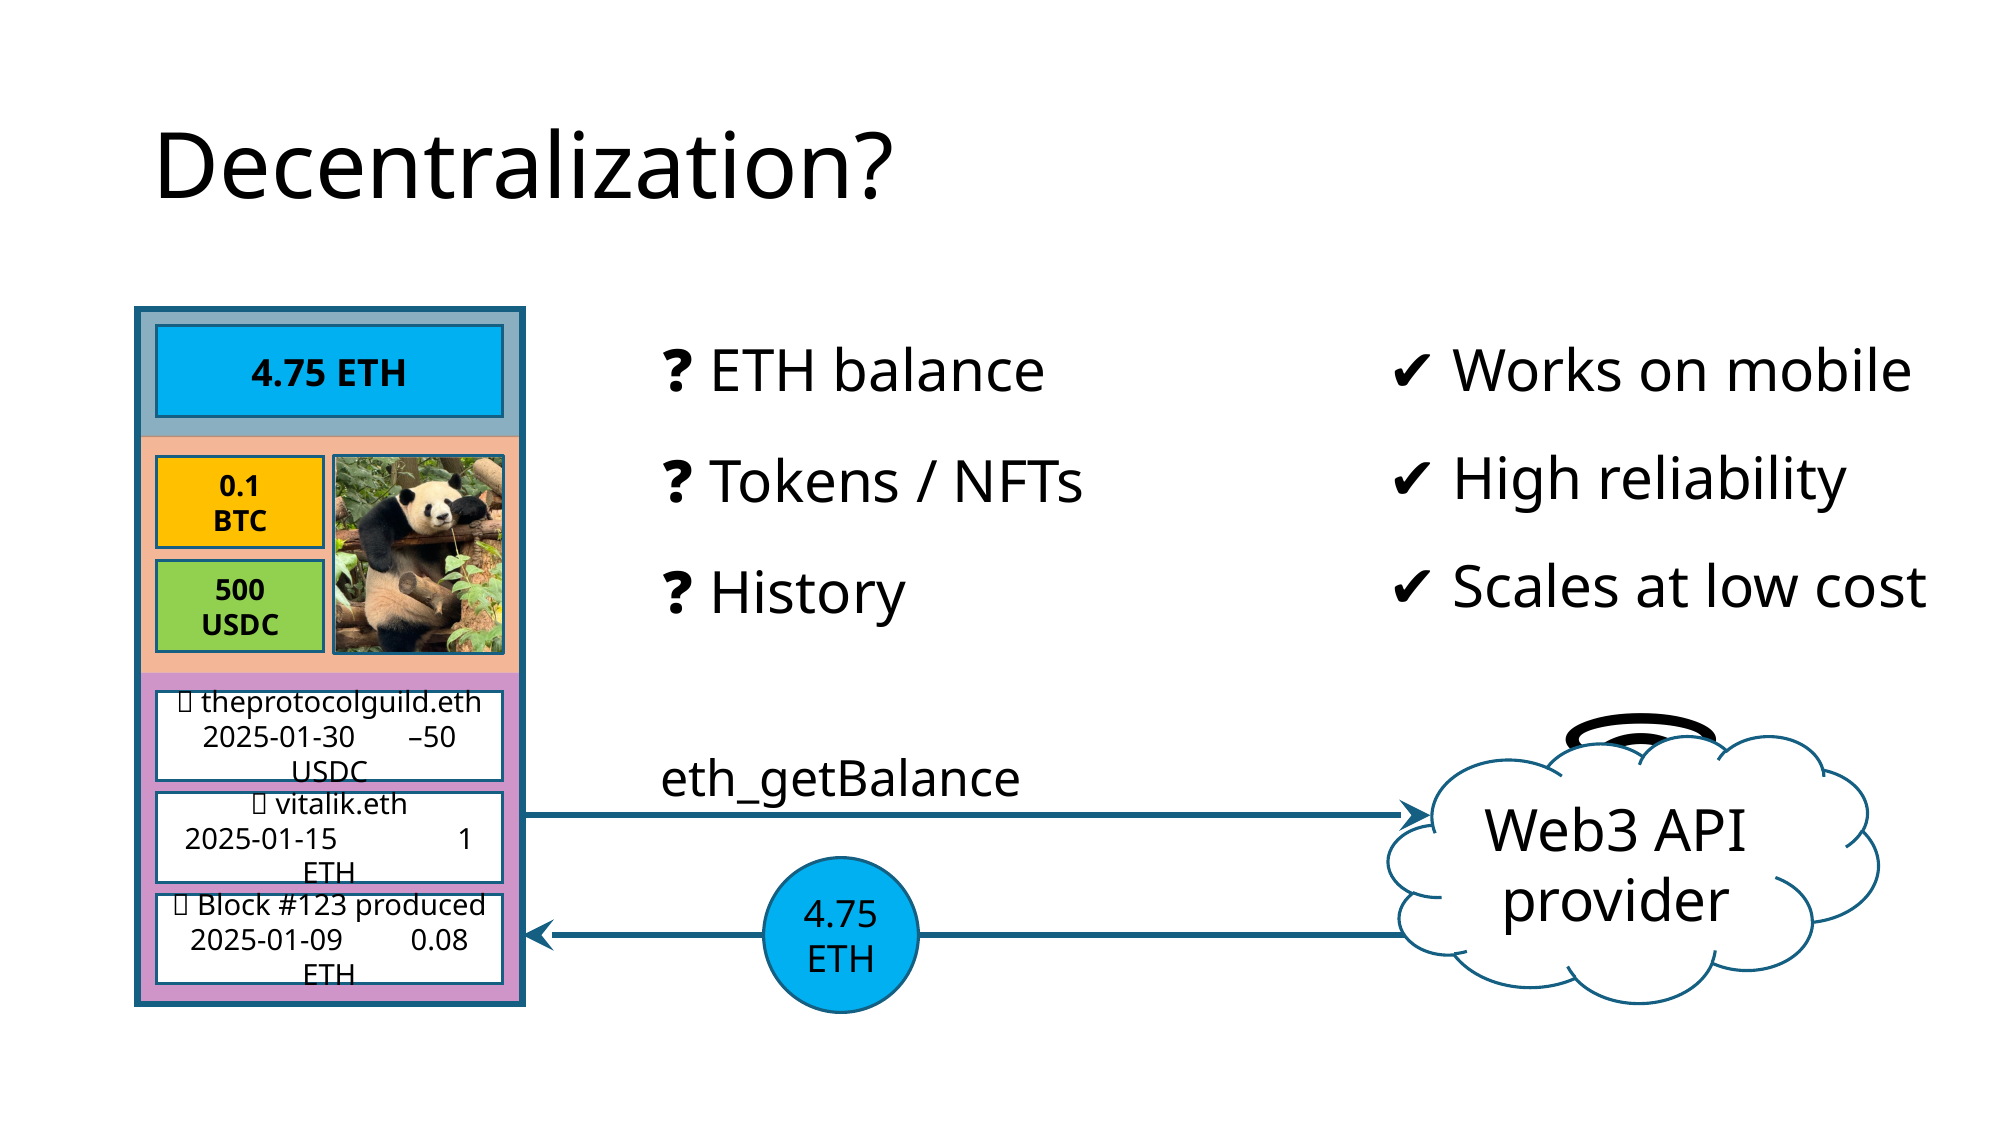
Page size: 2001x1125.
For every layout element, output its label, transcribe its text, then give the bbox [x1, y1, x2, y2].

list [320, 470, 517, 639]
text_box ✔️ Works on mobile [1373, 325, 2000, 411]
text_box ✔️ Scales at low cost [1373, 541, 2000, 627]
text_box ❓ ETH balance [645, 325, 1373, 411]
text_box eth_getBalance [494, 739, 1188, 814]
text_box 4.75 ETH [762, 936, 920, 1015]
title Decentralization? [137, 59, 1863, 278]
text_box [136, 307, 524, 1006]
text_box 4.75 ETH [762, 856, 920, 934]
text_box 😇 [1539, 693, 1756, 765]
text_box ✔️ High reliability [1373, 433, 2000, 519]
text_box ❓ History [645, 547, 1696, 633]
text_box Web3 API provider [1386, 734, 1881, 1006]
text_box ❓ Tokens / NFTs [645, 437, 1696, 522]
